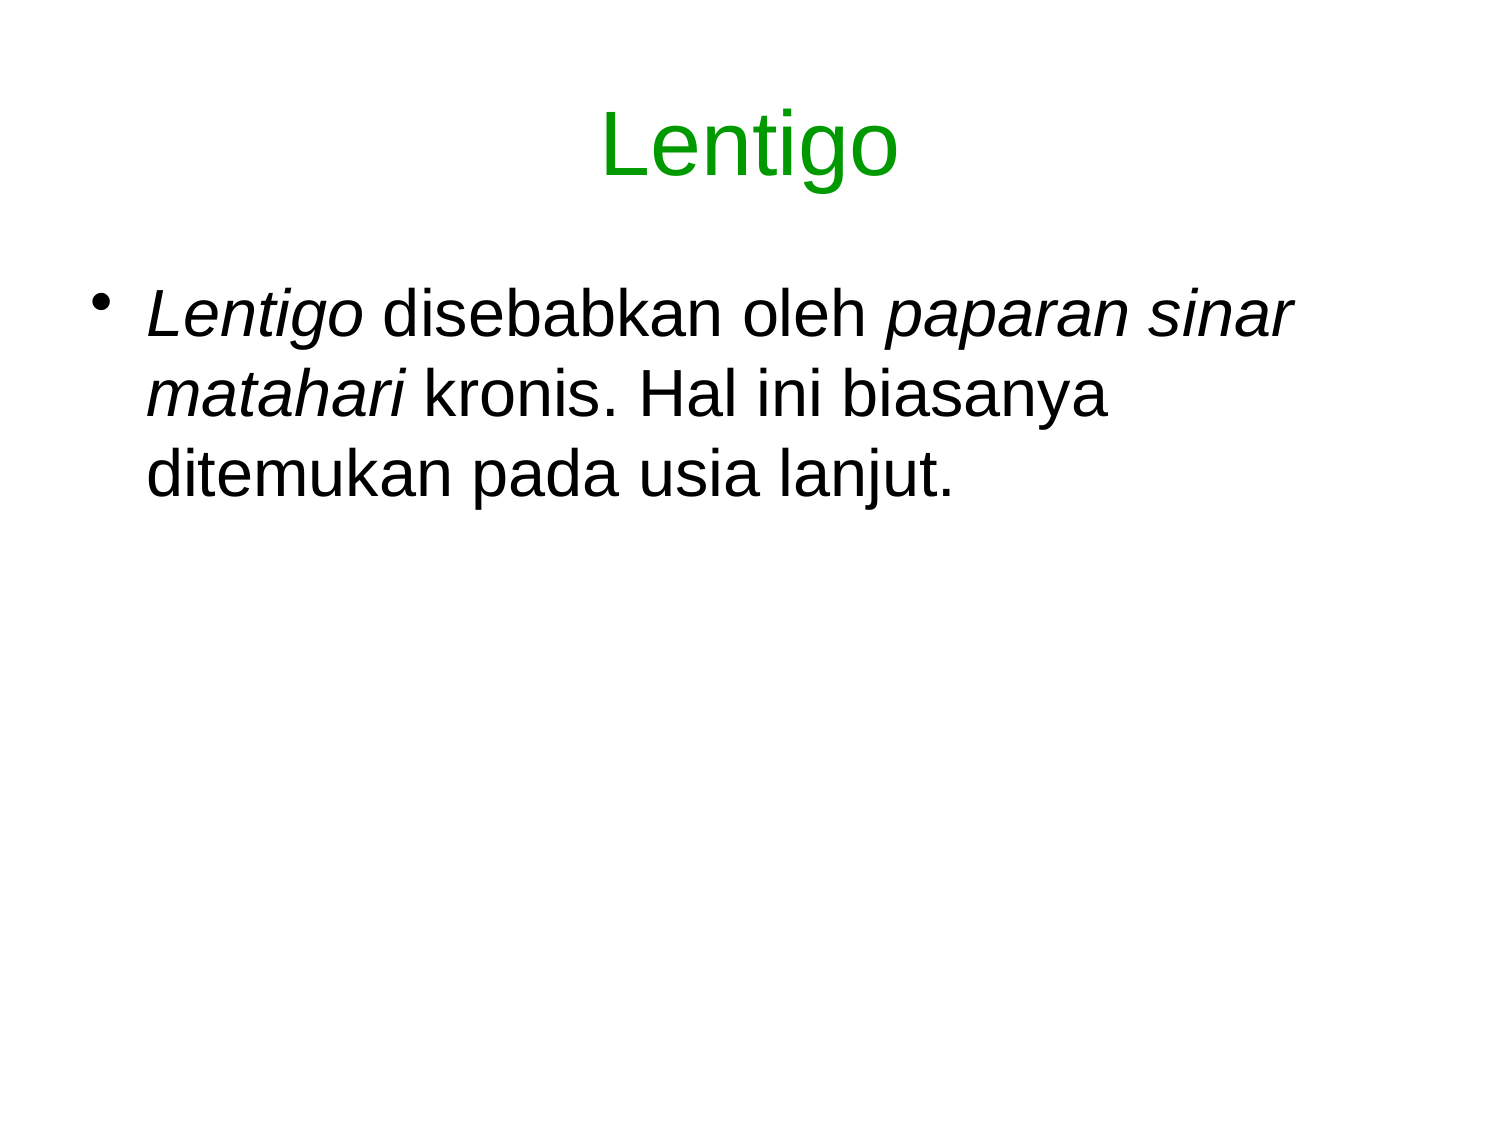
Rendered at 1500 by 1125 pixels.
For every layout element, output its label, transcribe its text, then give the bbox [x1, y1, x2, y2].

title Lentigo [74, 44, 1426, 233]
list Lentigo disebabkan oleh paparan sinar matahari kronis. Hal ini biasanya ditemukan pada usia lanjut. [74, 262, 1426, 1006]
